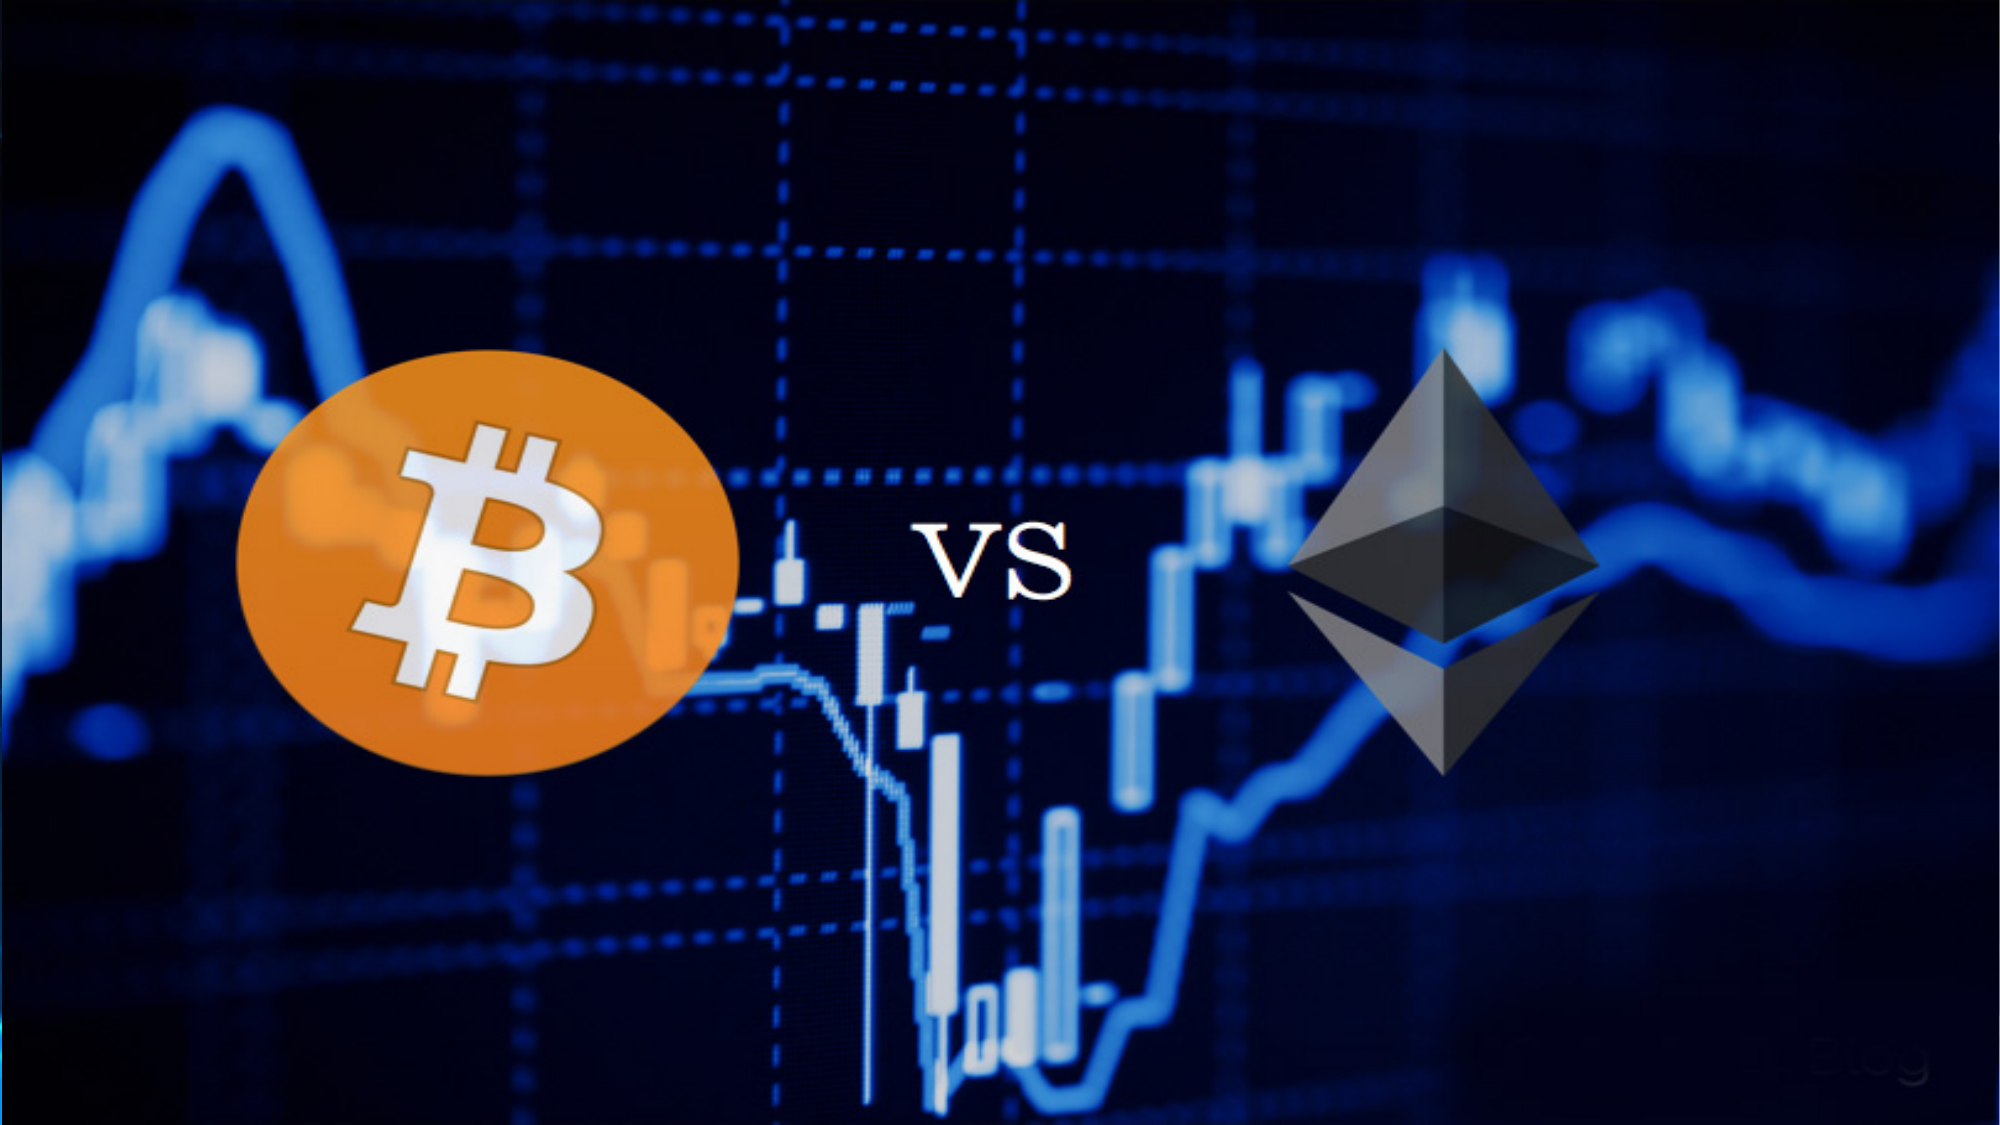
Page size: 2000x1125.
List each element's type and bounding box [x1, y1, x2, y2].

list [2, 0, 2000, 1125]
